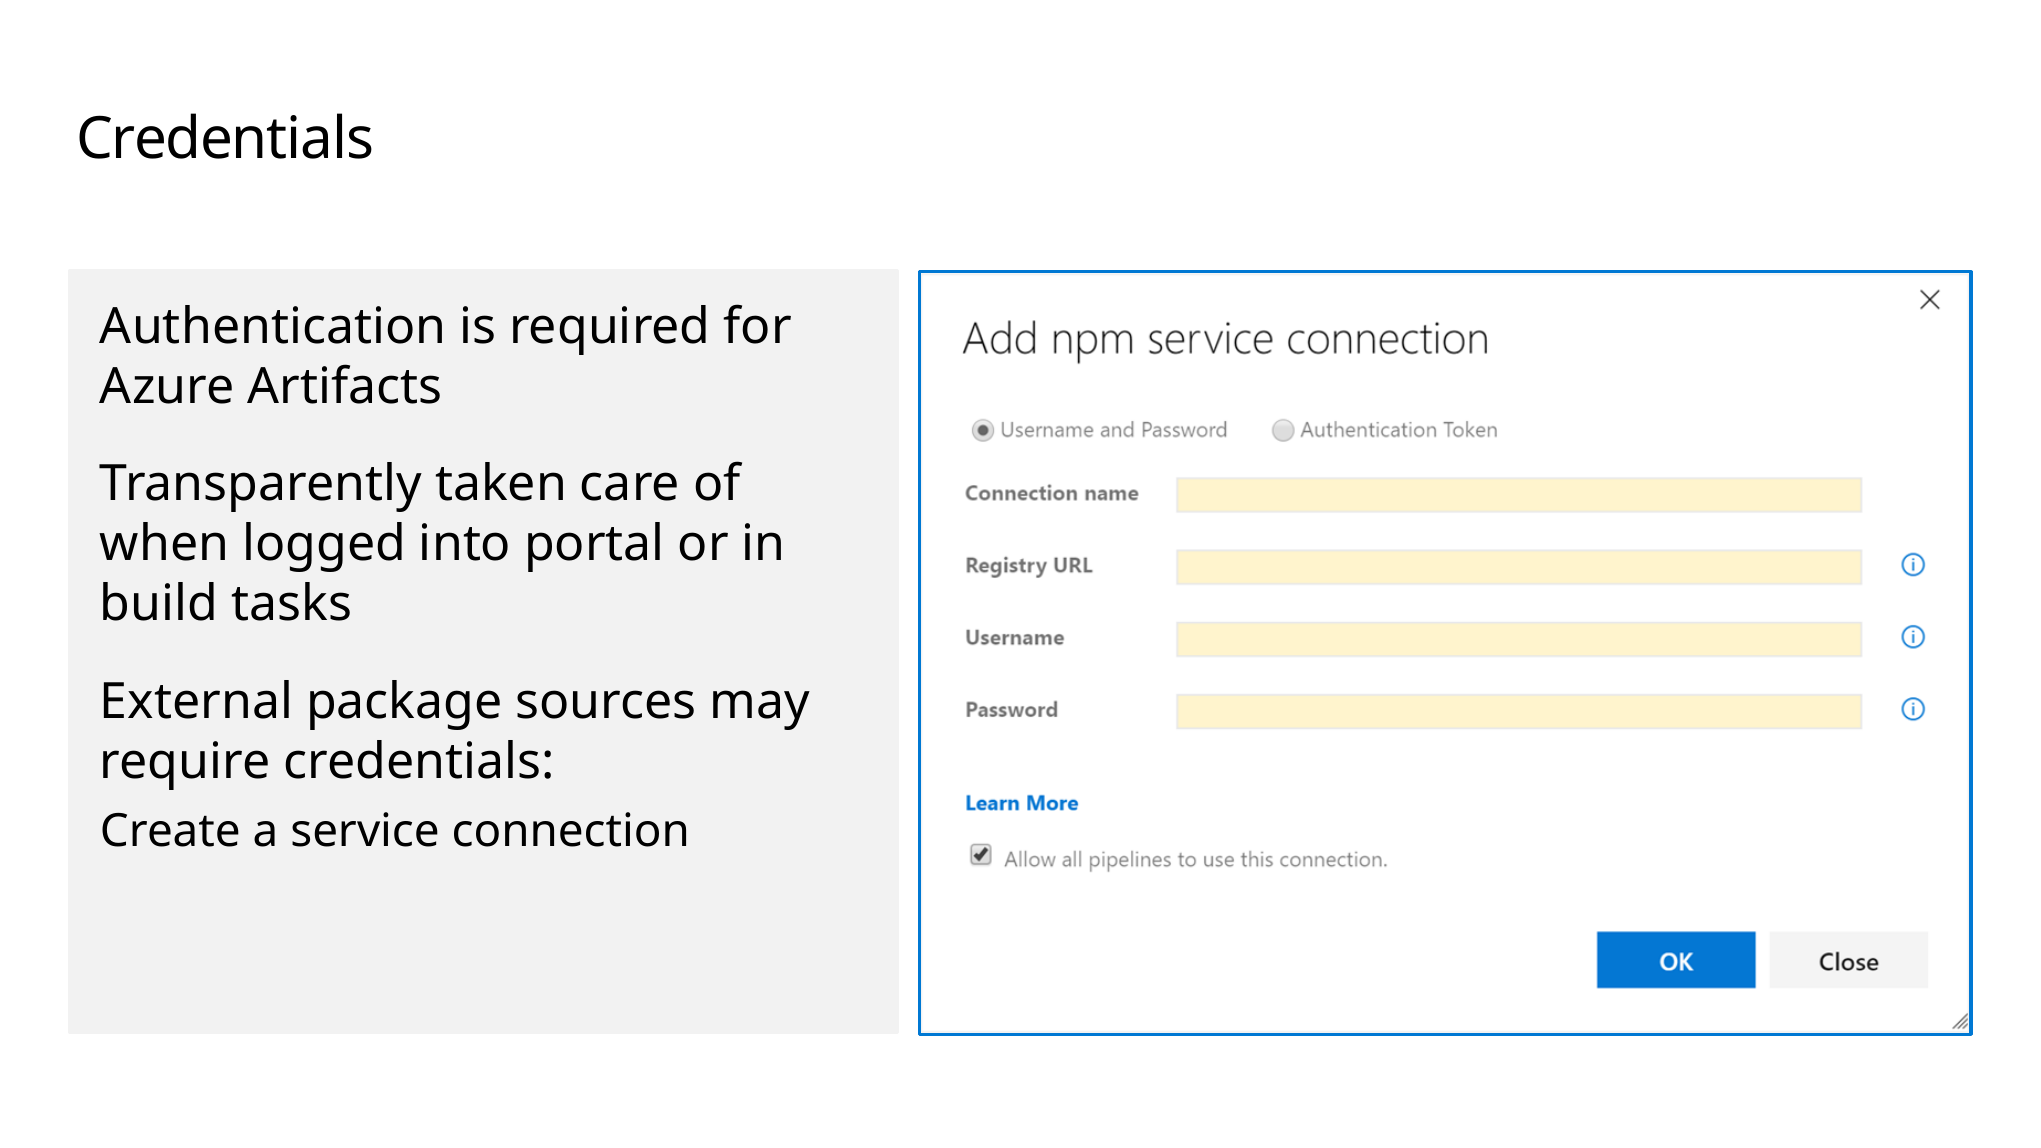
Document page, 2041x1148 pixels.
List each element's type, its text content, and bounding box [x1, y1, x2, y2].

picture [920, 273, 1970, 1034]
title Credentials [76, 103, 1969, 172]
text_box Authentication is required for Azure Artifacts Transparently taken care of when logged into portal or in build tasks External package sources may require credentials: Create a service connection [70, 270, 898, 1033]
